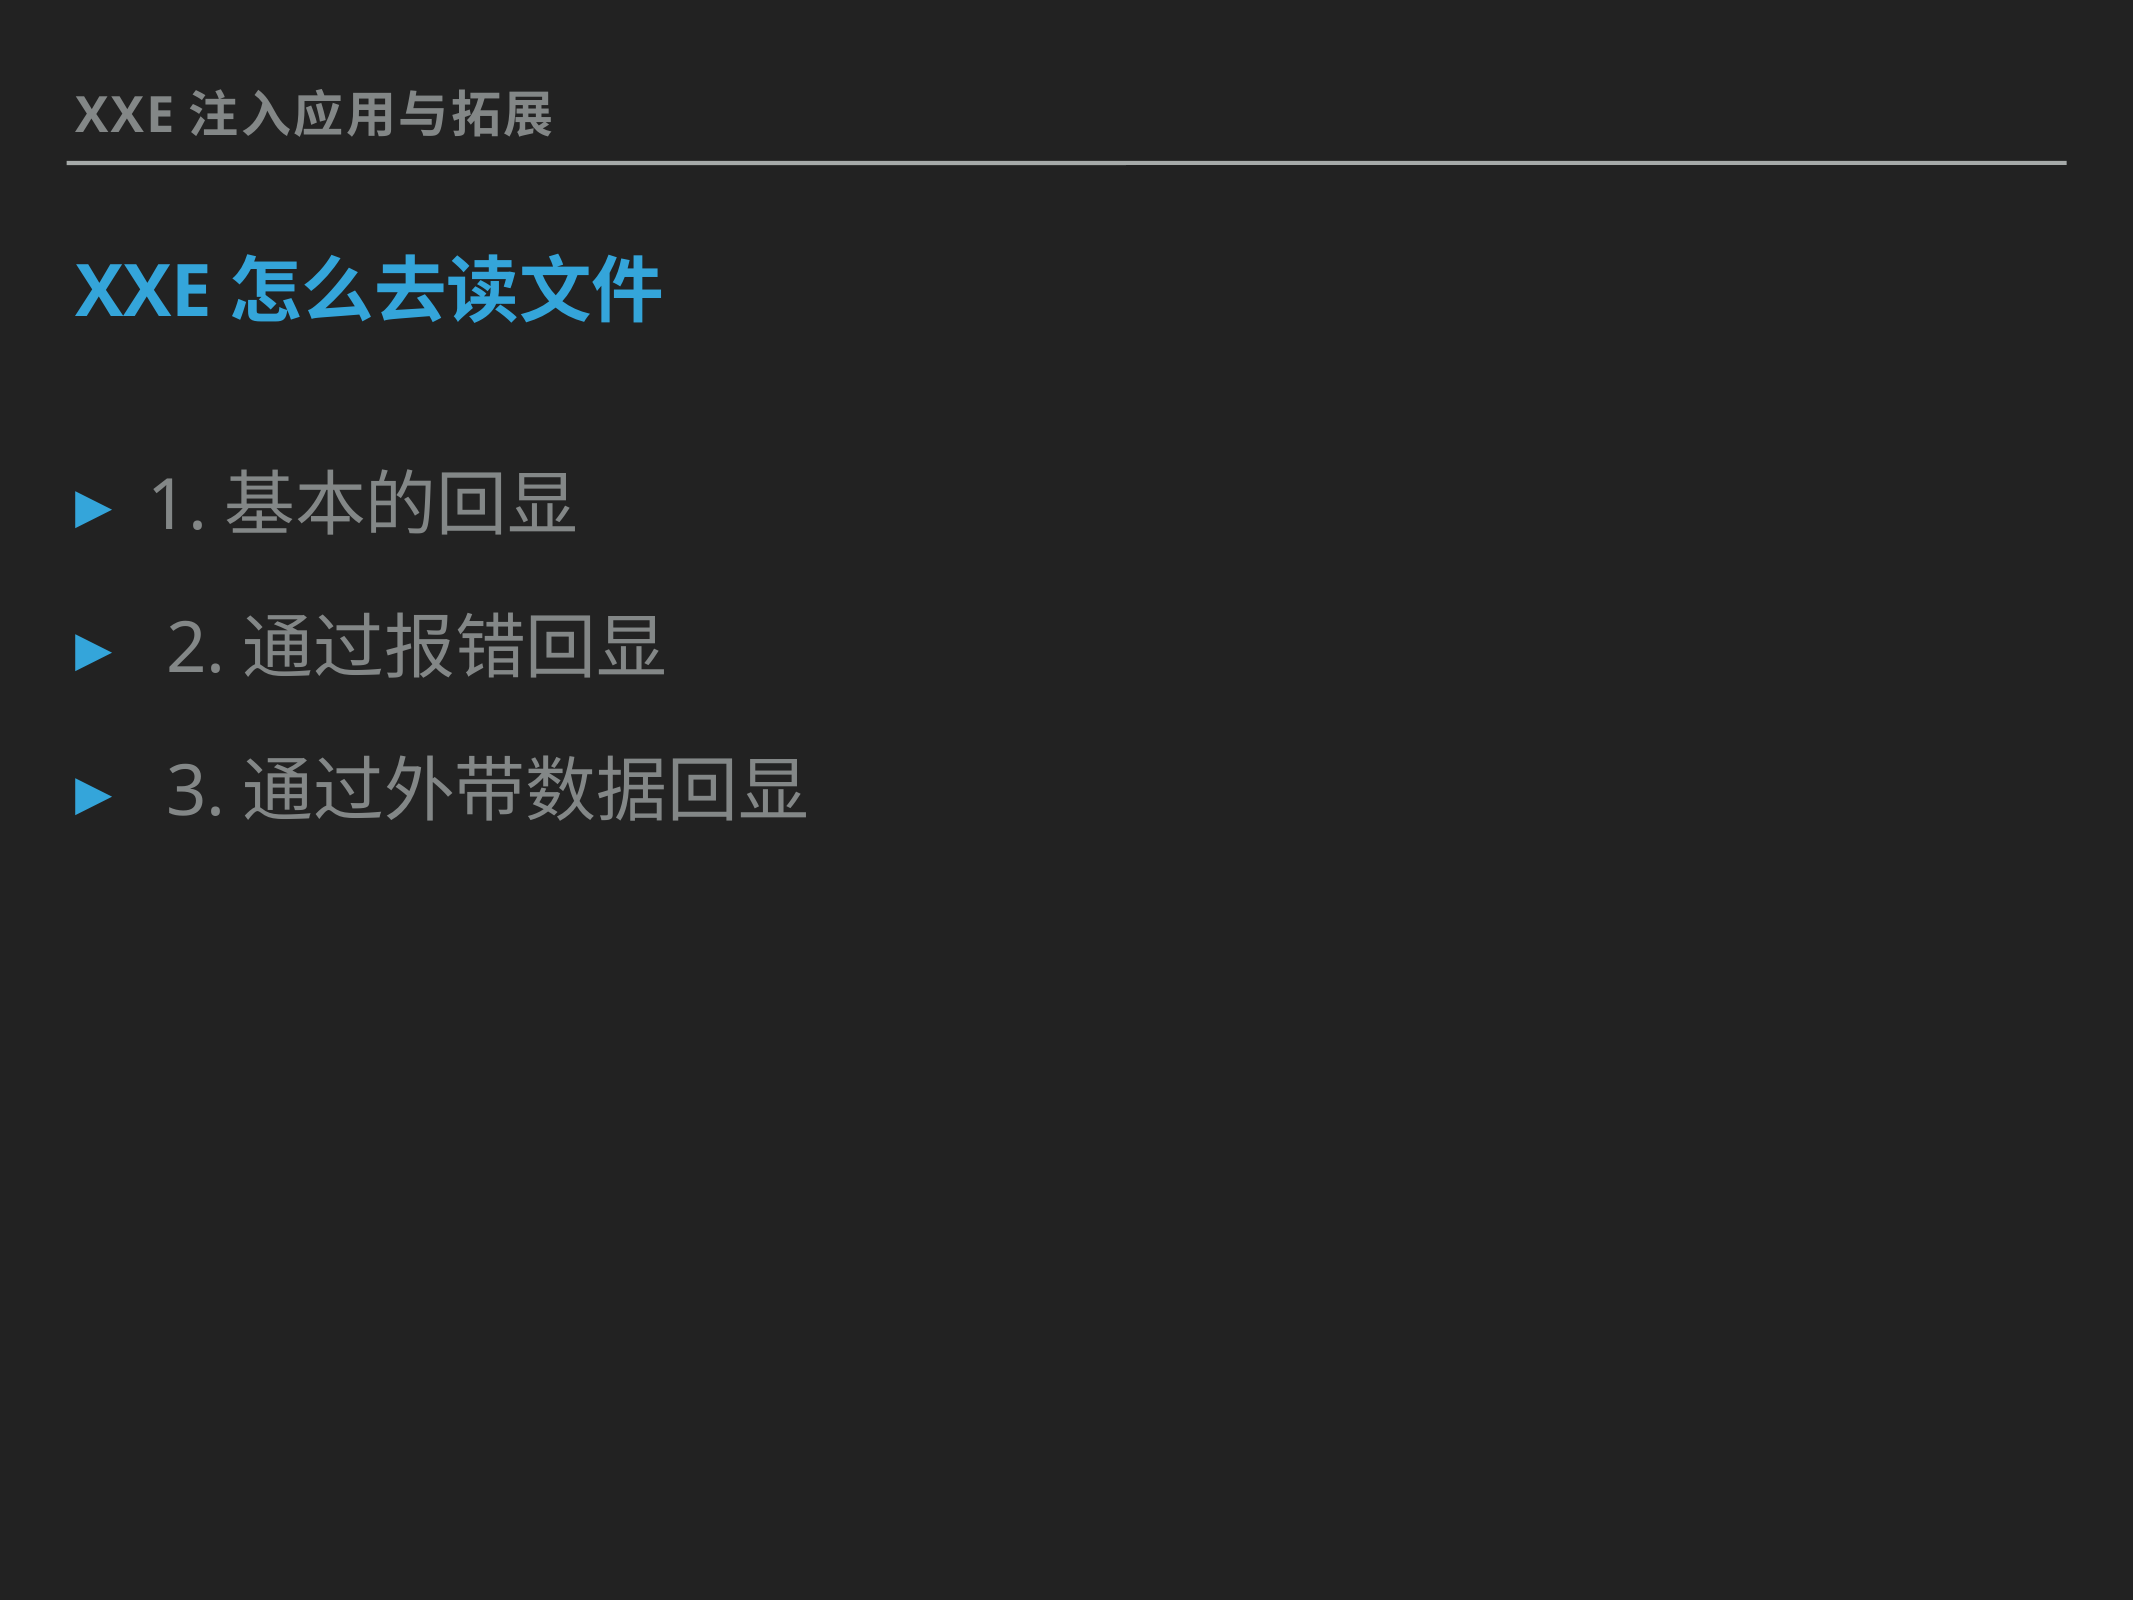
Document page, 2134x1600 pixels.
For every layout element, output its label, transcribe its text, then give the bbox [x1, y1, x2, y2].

list XXE注入应用与拓展 [66, 64, 1901, 151]
list 1.基本的回显 2.通过报错回显 3.通过外带数据回显 [66, 449, 2068, 1453]
title XXE怎么去读文件 [66, 251, 2068, 372]
